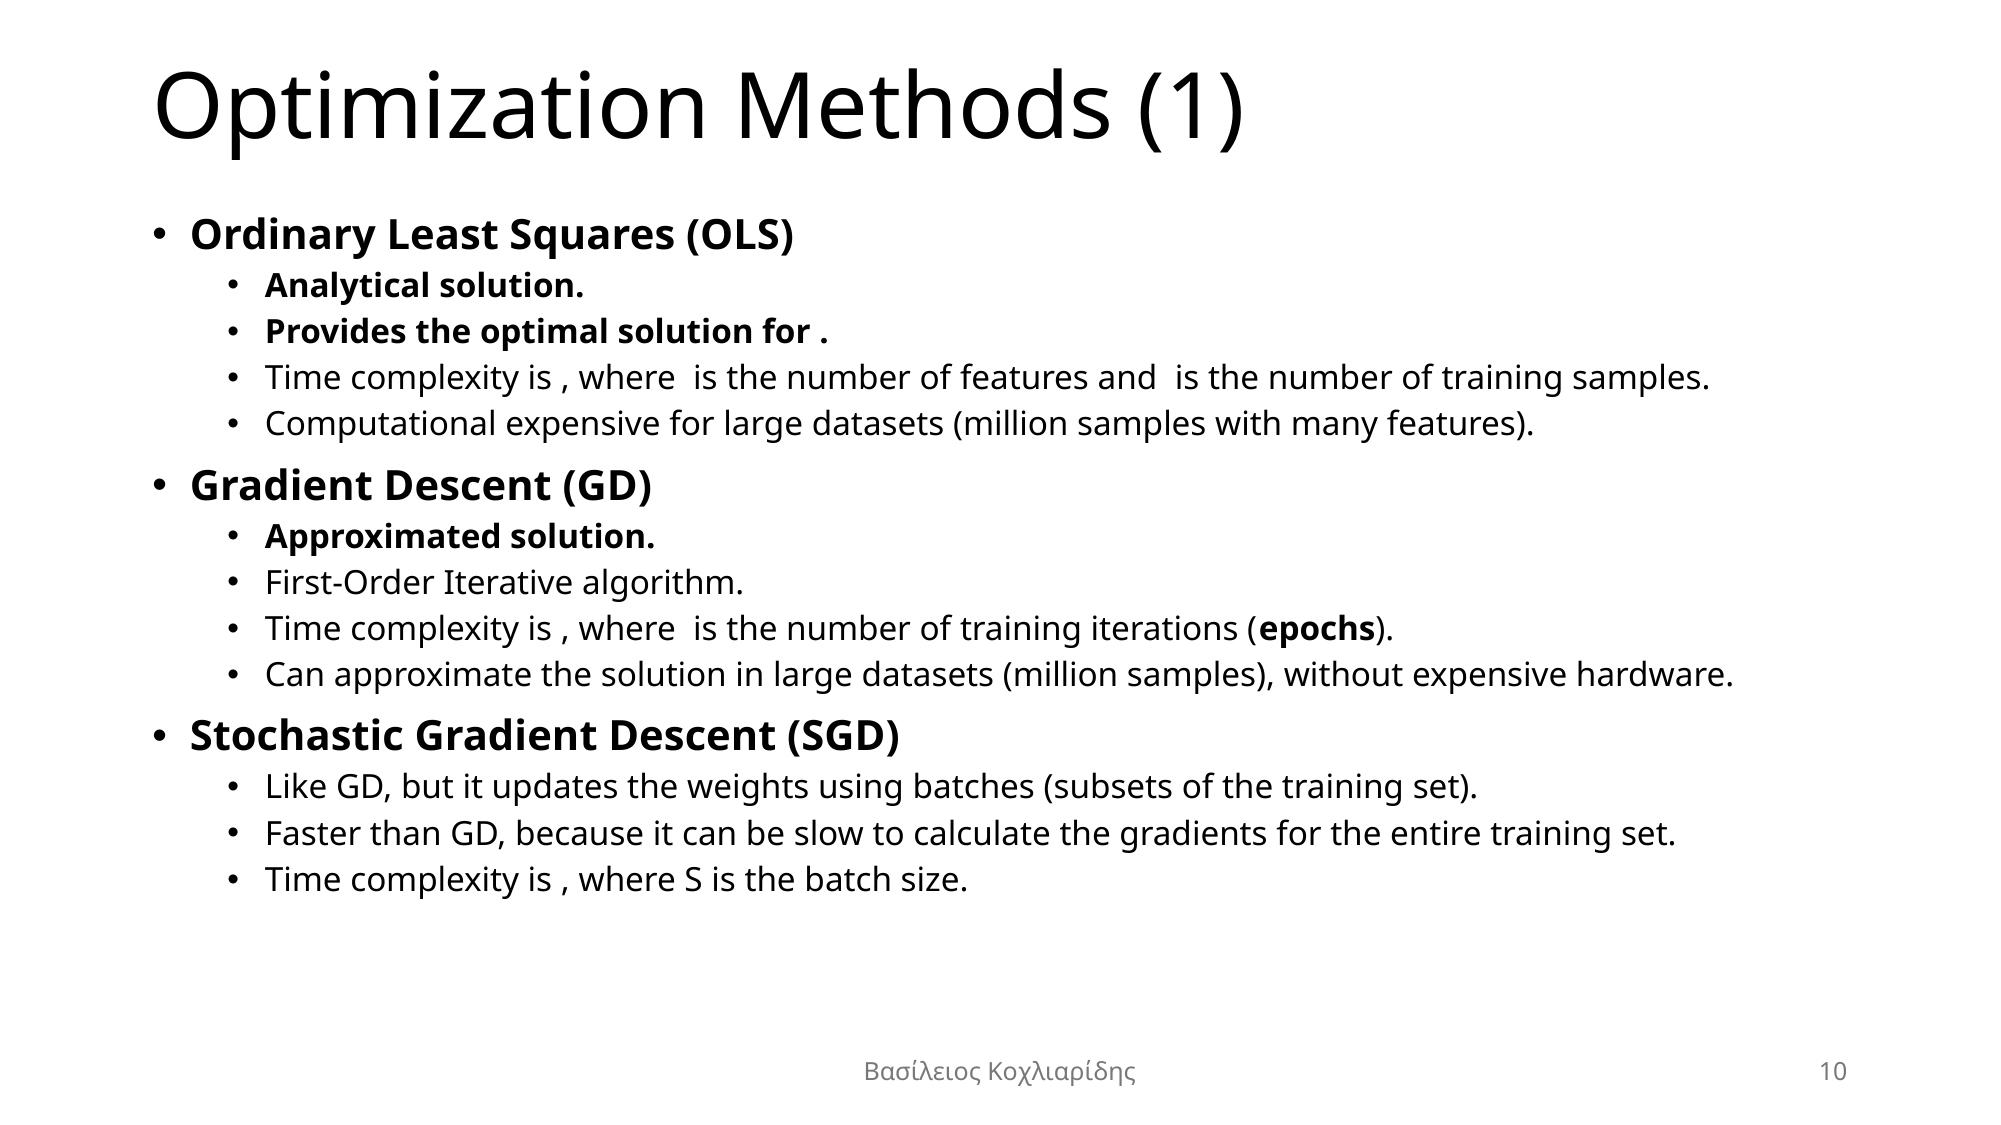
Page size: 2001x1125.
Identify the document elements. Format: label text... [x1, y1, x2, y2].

slide_number 10 [1412, 1042, 1863, 1103]
footer Βασίλειος Κοχλιαρίδης [662, 1042, 1338, 1103]
title Optimization Methods (1) [137, 0, 1863, 218]
